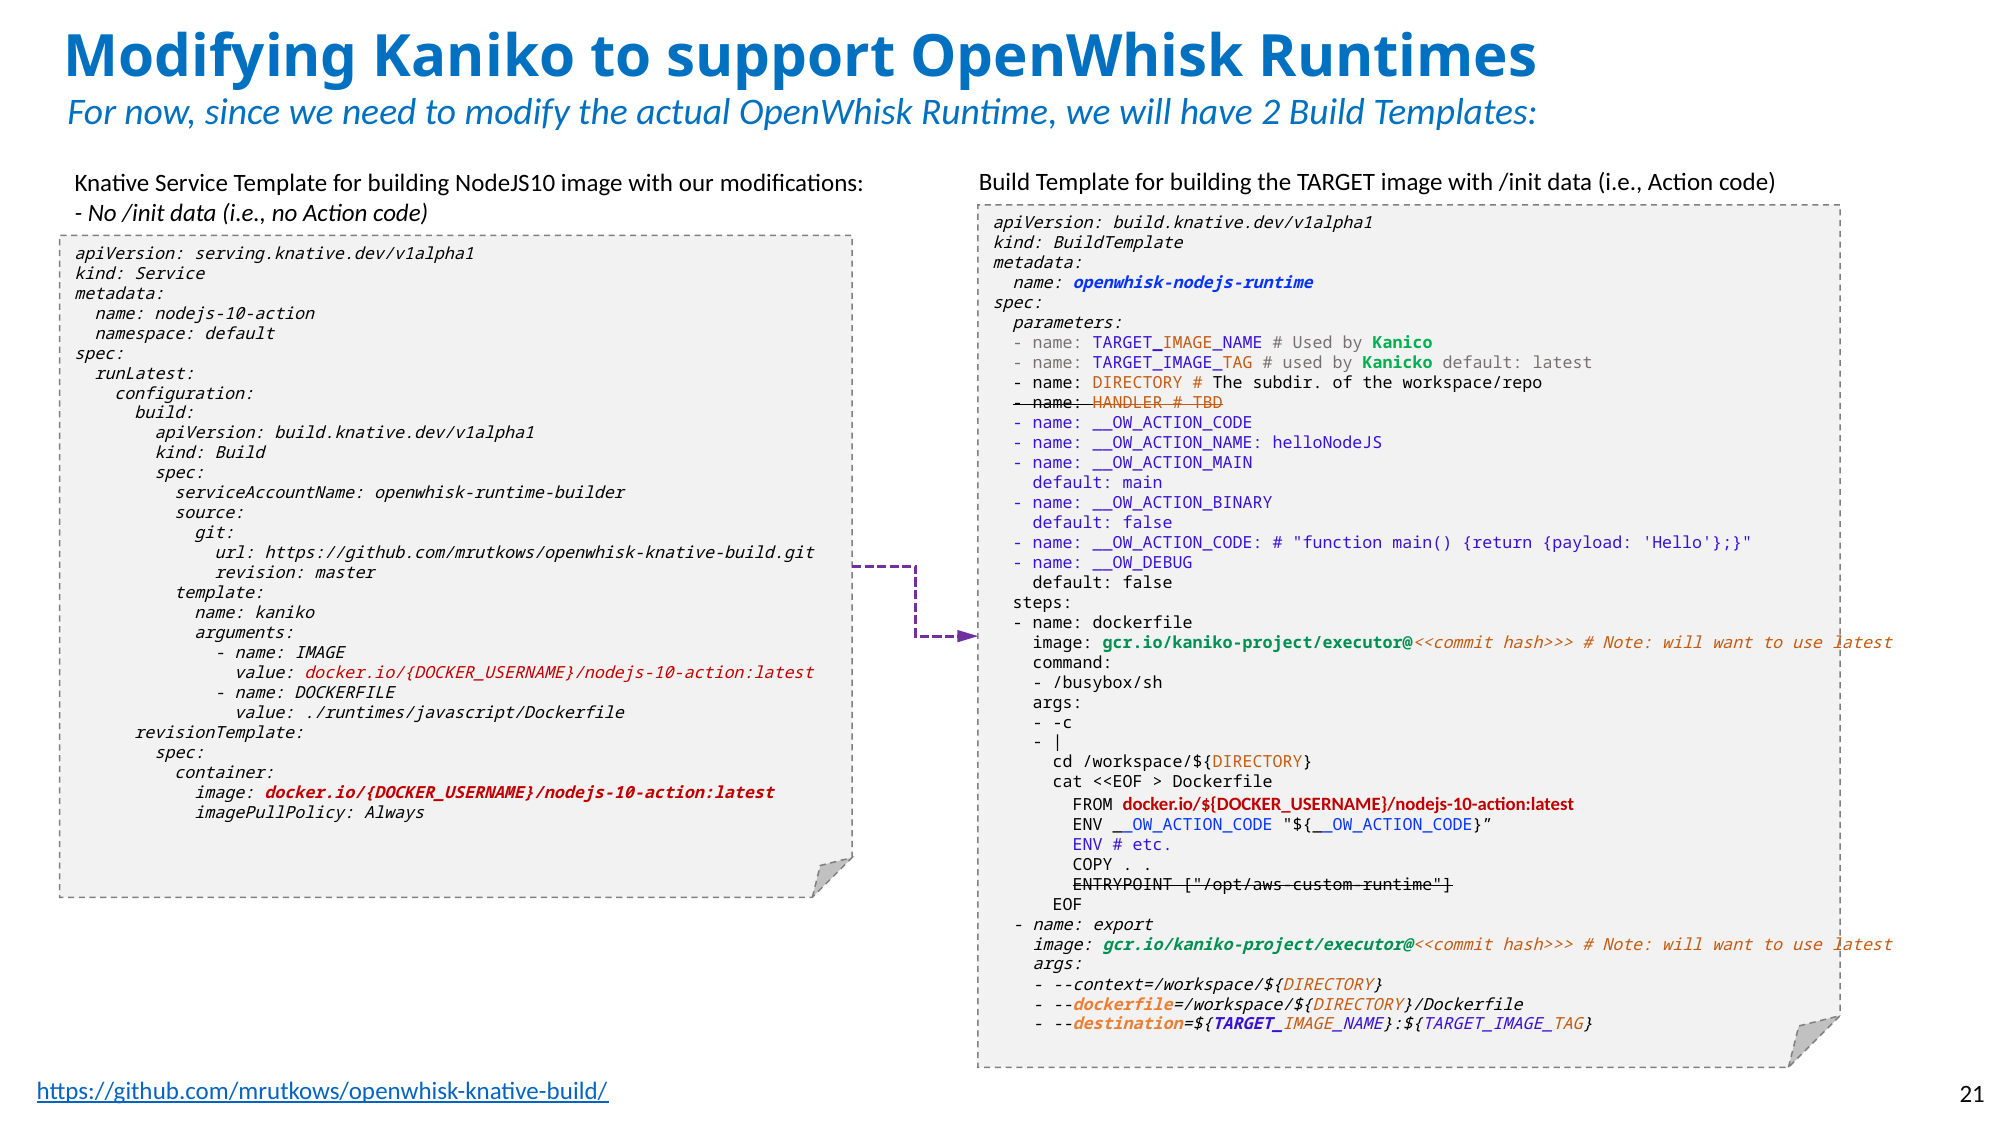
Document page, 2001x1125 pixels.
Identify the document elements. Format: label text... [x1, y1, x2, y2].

text_box Build Template for building the TARGET image with /init data (i.e., Action code) [964, 158, 1793, 203]
text_box For now, since we need to modify the actual OpenWhisk Runtime, we will have 2 Build Templates: [52, 79, 1555, 140]
text_box https://github.com/mrutkows/openwhisk-knative-build/ [21, 1067, 1550, 1113]
slide_number 21 [1550, 1062, 2000, 1123]
text_box apiVersion: build.knative.dev/v1alpha1 kind: BuildTemplate metadata: name: openwhisk-nodejs-runtime spec: parameters: - name: TARGET_IMAGE_NAME # Used by Kanico - name: TARGET_IMAGE_TAG # used by Kanicko default: latest - name: DIRECTORY # The subdir. of the workspace/repo - name: HANDLER # TBD - name: __OW_ACTION_CODE - name: __OW_ACTION_NAME: helloNodeJS - name: __OW_ACTION_MAIN default: main - name: __OW_ACTION_BINARY default: false - name: __OW_ACTION_CODE: # "function main() {return {payload: 'Hello'};}" - name: __OW_DEBUG default: false steps: - name: dockerfile image: gcr.io/kaniko-project/executor@<<commit hash>>> # Note: will want to use latest command: - /busybox/sh args: - -c - | cd /workspace/${DIRECTORY} cat <<EOF > Dockerfile FROM docker.io/${DOCKER_USERNAME}/nodejs-10-action:latest ENV __OW_ACTION_CODE "${__OW_ACTION_CODE}” ENV # etc. COPY . . ENTRYPOINT ["/opt/aws-custom-runtime"] EOF - name: export image: gcr.io/kaniko-project/executor@<<commit hash>>> # Note: will want to use latest args: - --context=/workspace/${DIRECTORY} - --dockerfile=/workspace/${DIRECTORY}/Dockerfile - --destination=${TARGET_IMAGE_NAME}:${TARGET_IMAGE_TAG} [977, 204, 1842, 1068]
title Modifying Kaniko to support OpenWhisk Runtimes [48, 22, 1969, 93]
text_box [852, 566, 978, 637]
text_box Knative Service Template for building NodeJS10 image with our modifications: - No /init data (i.e., no Action code) [59, 159, 881, 235]
text_box apiVersion: serving.knative.dev/v1alpha1 kind: Service metadata: name: nodejs-10-action namespace: default spec: runLatest: configuration: build: apiVersion: build.knative.dev/v1alpha1 kind: Build spec: serviceAccountName: openwhisk-runtime-builder source: git: url: https://github.com/mrutkows/openwhisk-knative-build.git revision: master template: name: kaniko arguments: - name: IMAGE value: docker.io/{DOCKER_USERNAME}/nodejs-10-action:latest - name: DOCKERFILE value: ./runtimes/javascript/Dockerfile revisionTemplate: spec: container: image: docker.io/{DOCKER_USERNAME}/nodejs-10-action:latest imagePullPolicy: Always [59, 235, 853, 898]
